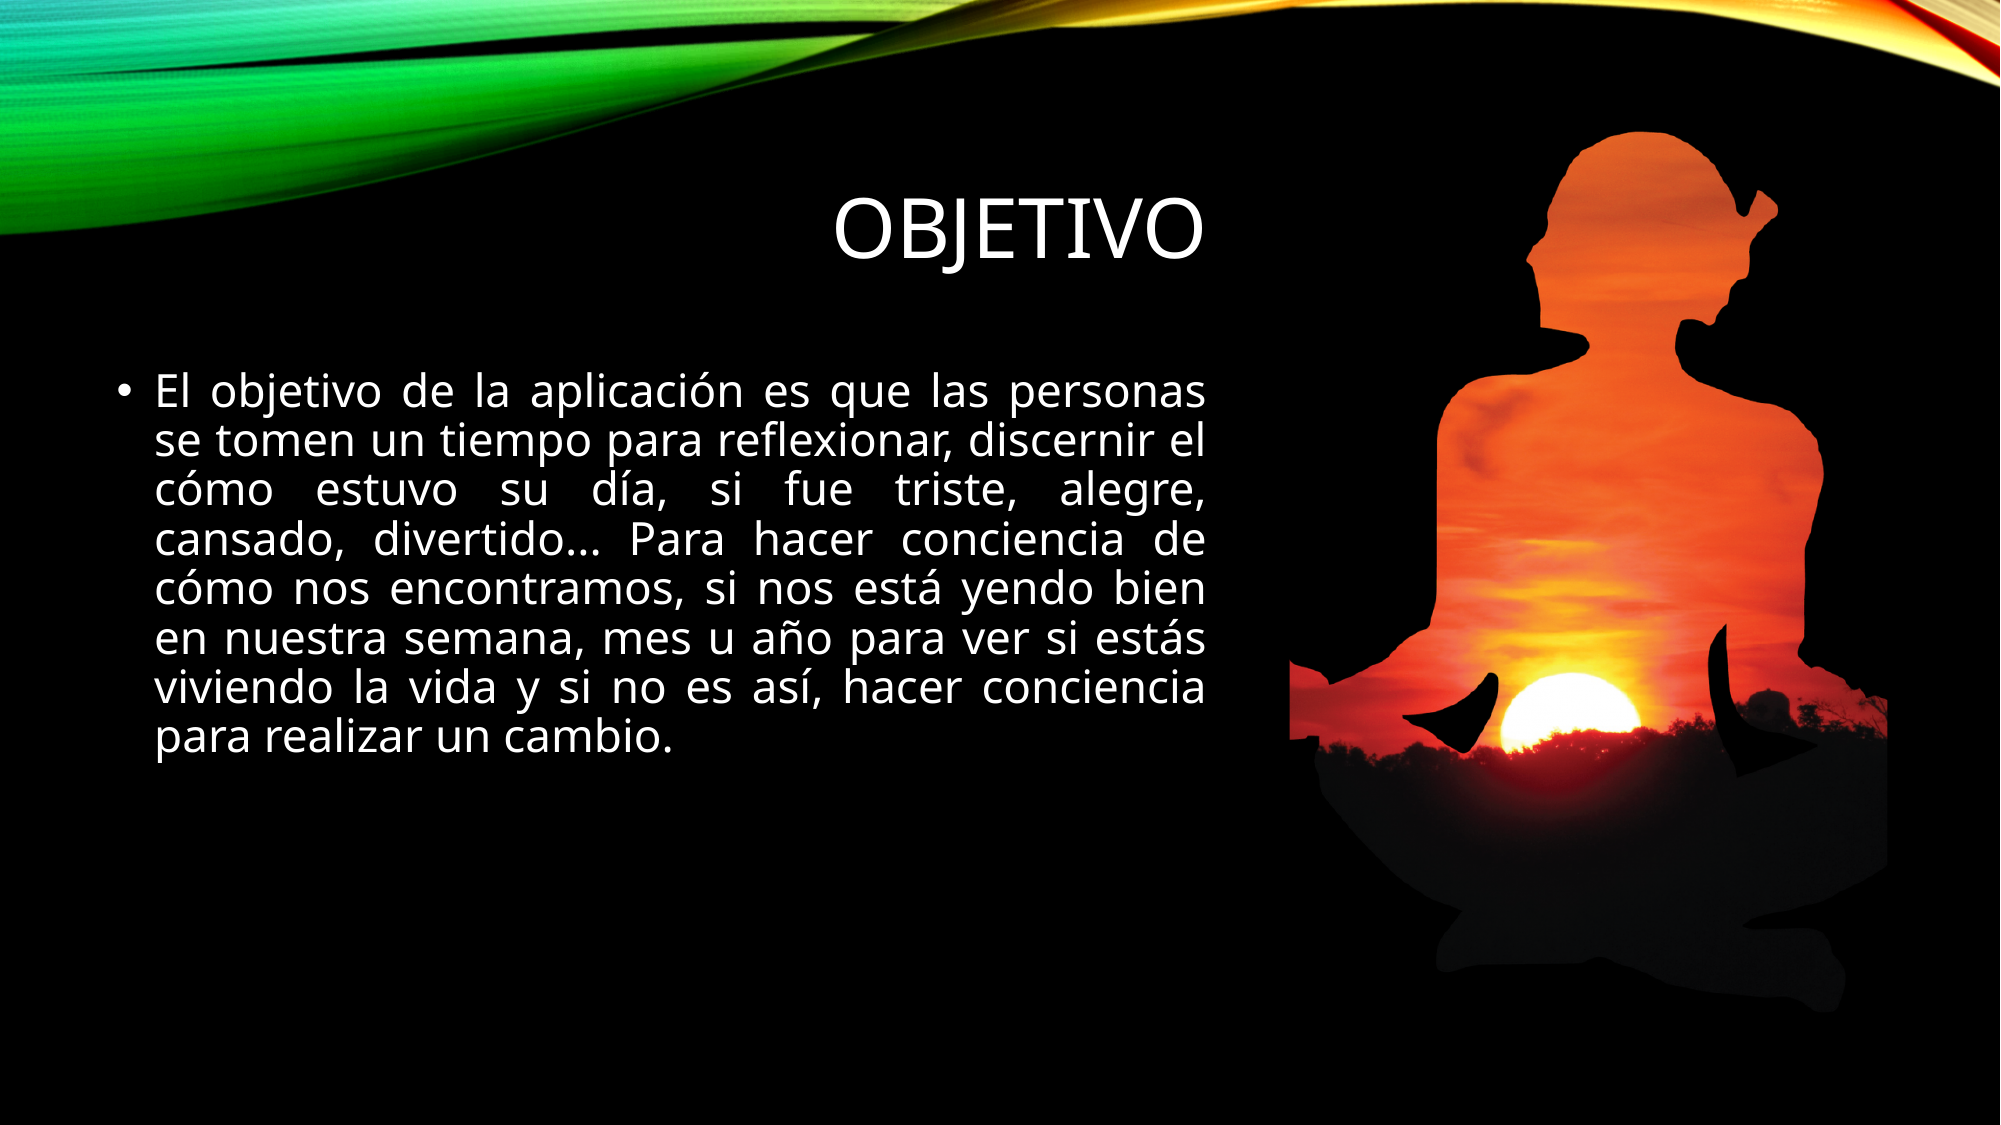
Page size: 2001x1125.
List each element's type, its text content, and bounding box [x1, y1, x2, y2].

list El objetivo de la aplicación es que las personas se tomen un tiempo para reflexionar, discernir el cómo estuvo su día, si fue triste, alegre, cansado, divertido... Para hacer conciencia de cómo nos encontramos, si nos está yendo bien en nuestra semana, mes u año para ver si estás viviendo la vida y si no es así, hacer conciencia para realizar un cambio. [101, 360, 1223, 835]
title Objetivo [101, 125, 1223, 338]
picture [0, 0, 2000, 1021]
